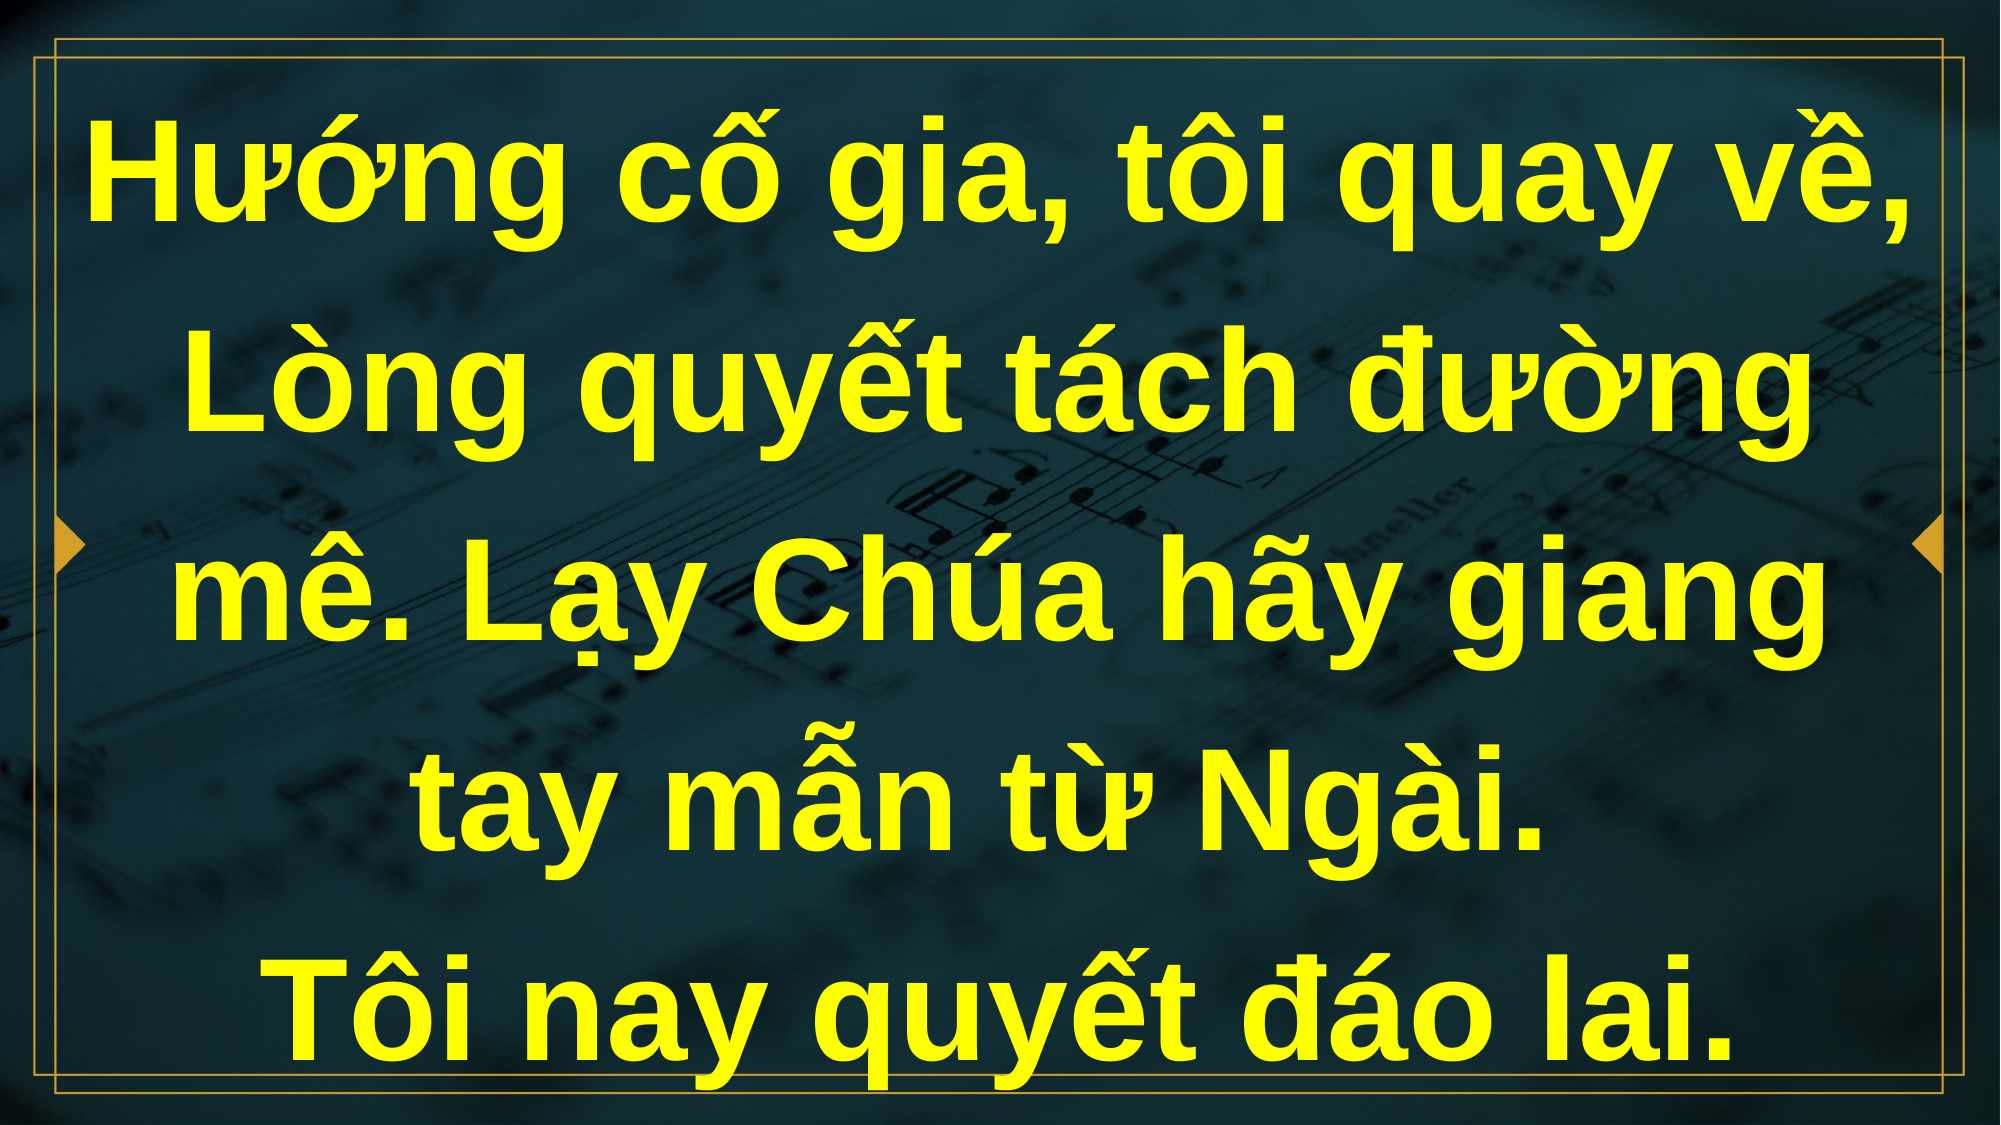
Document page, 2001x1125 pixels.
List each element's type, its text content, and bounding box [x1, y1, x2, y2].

title Hướng cố gia, tôi quay về, Lòng quyết tách đường mê. Lạy Chúa hãy giang tay mẫn từ Ngài. Tôi nay quyết đáo lai. [55, 53, 1945, 1077]
picture [0, 0, 2000, 1125]
